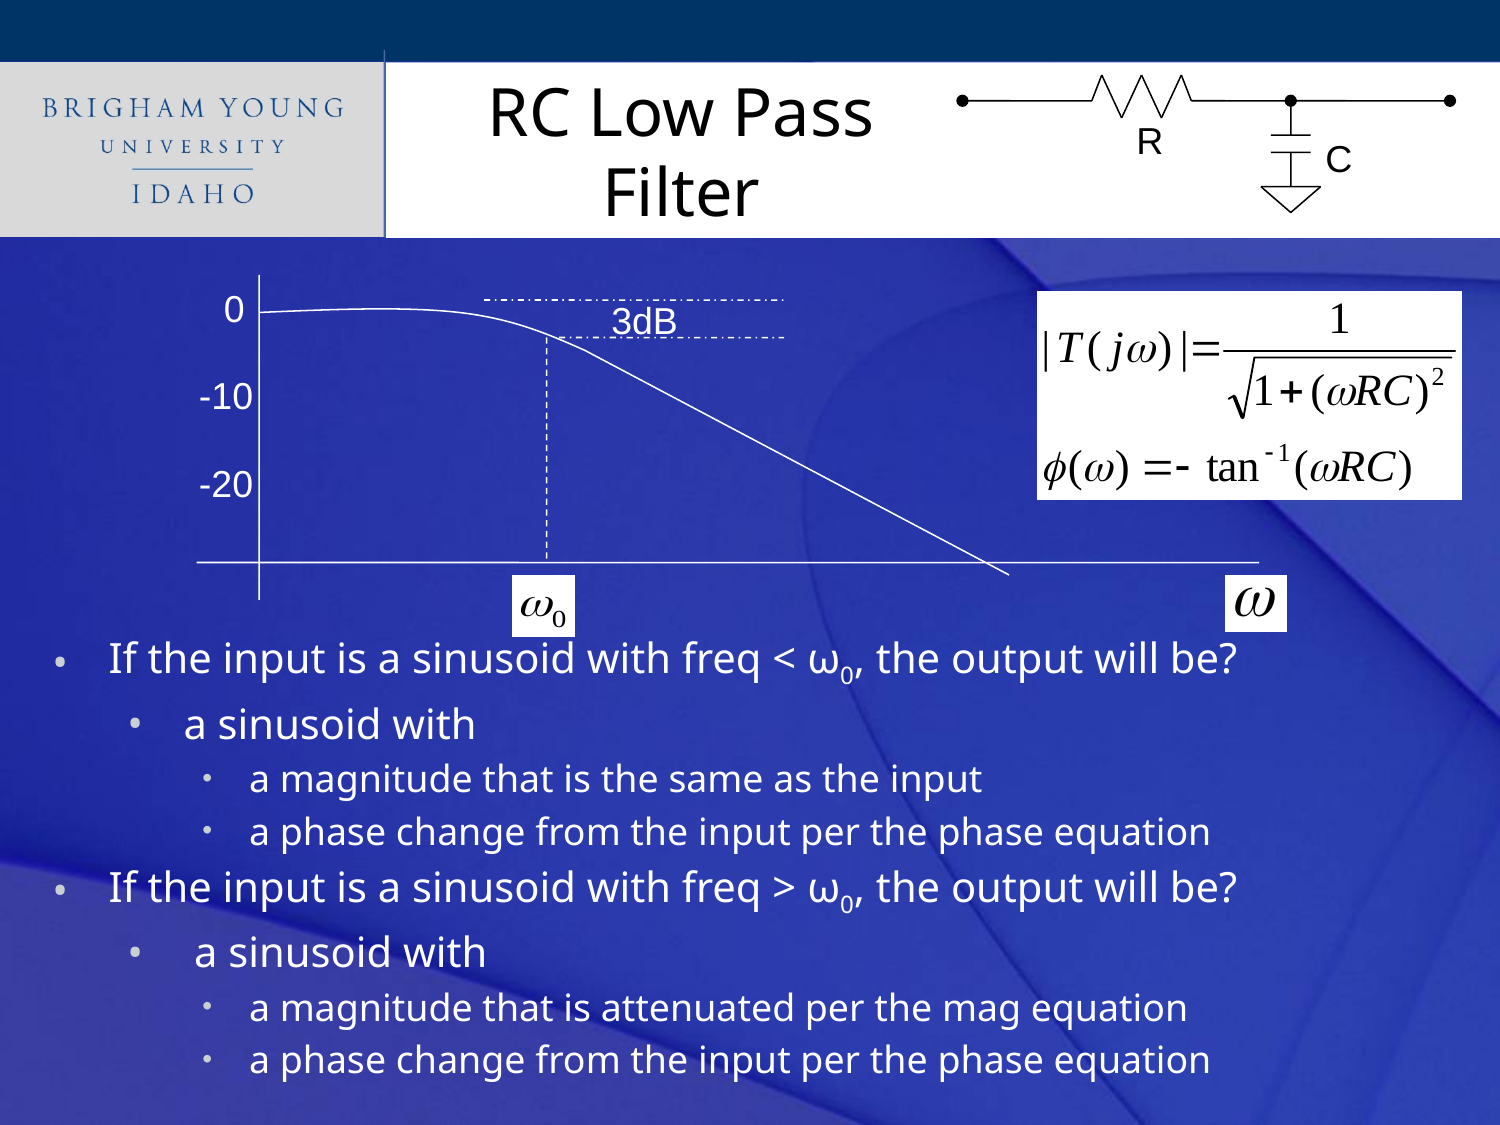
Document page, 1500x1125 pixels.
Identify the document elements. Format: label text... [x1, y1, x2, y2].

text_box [962, 74, 1451, 213]
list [1037, 290, 1463, 501]
text_box 0 [209, 277, 284, 337]
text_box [512, 574, 576, 638]
text_box -20 [184, 452, 285, 513]
text_box 3dB [596, 289, 710, 350]
text_box [284, 308, 584, 351]
picture [0, 62, 1500, 1125]
text_box If the input is a sinusoid with freq < ω0, the output will be? a sinusoid with a magnitude that is the same as the input a phase change from the input per the phase equation If the input is a sinusoid with freq > ω0, the output will be? a sinusoid with a magnitude that is attenuated per the mag equation a phase change from the input per the phase equation [37, 624, 1388, 1038]
title RC Low Pass Filter [425, 37, 938, 263]
text_box -10 [184, 364, 285, 425]
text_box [1224, 574, 1288, 632]
